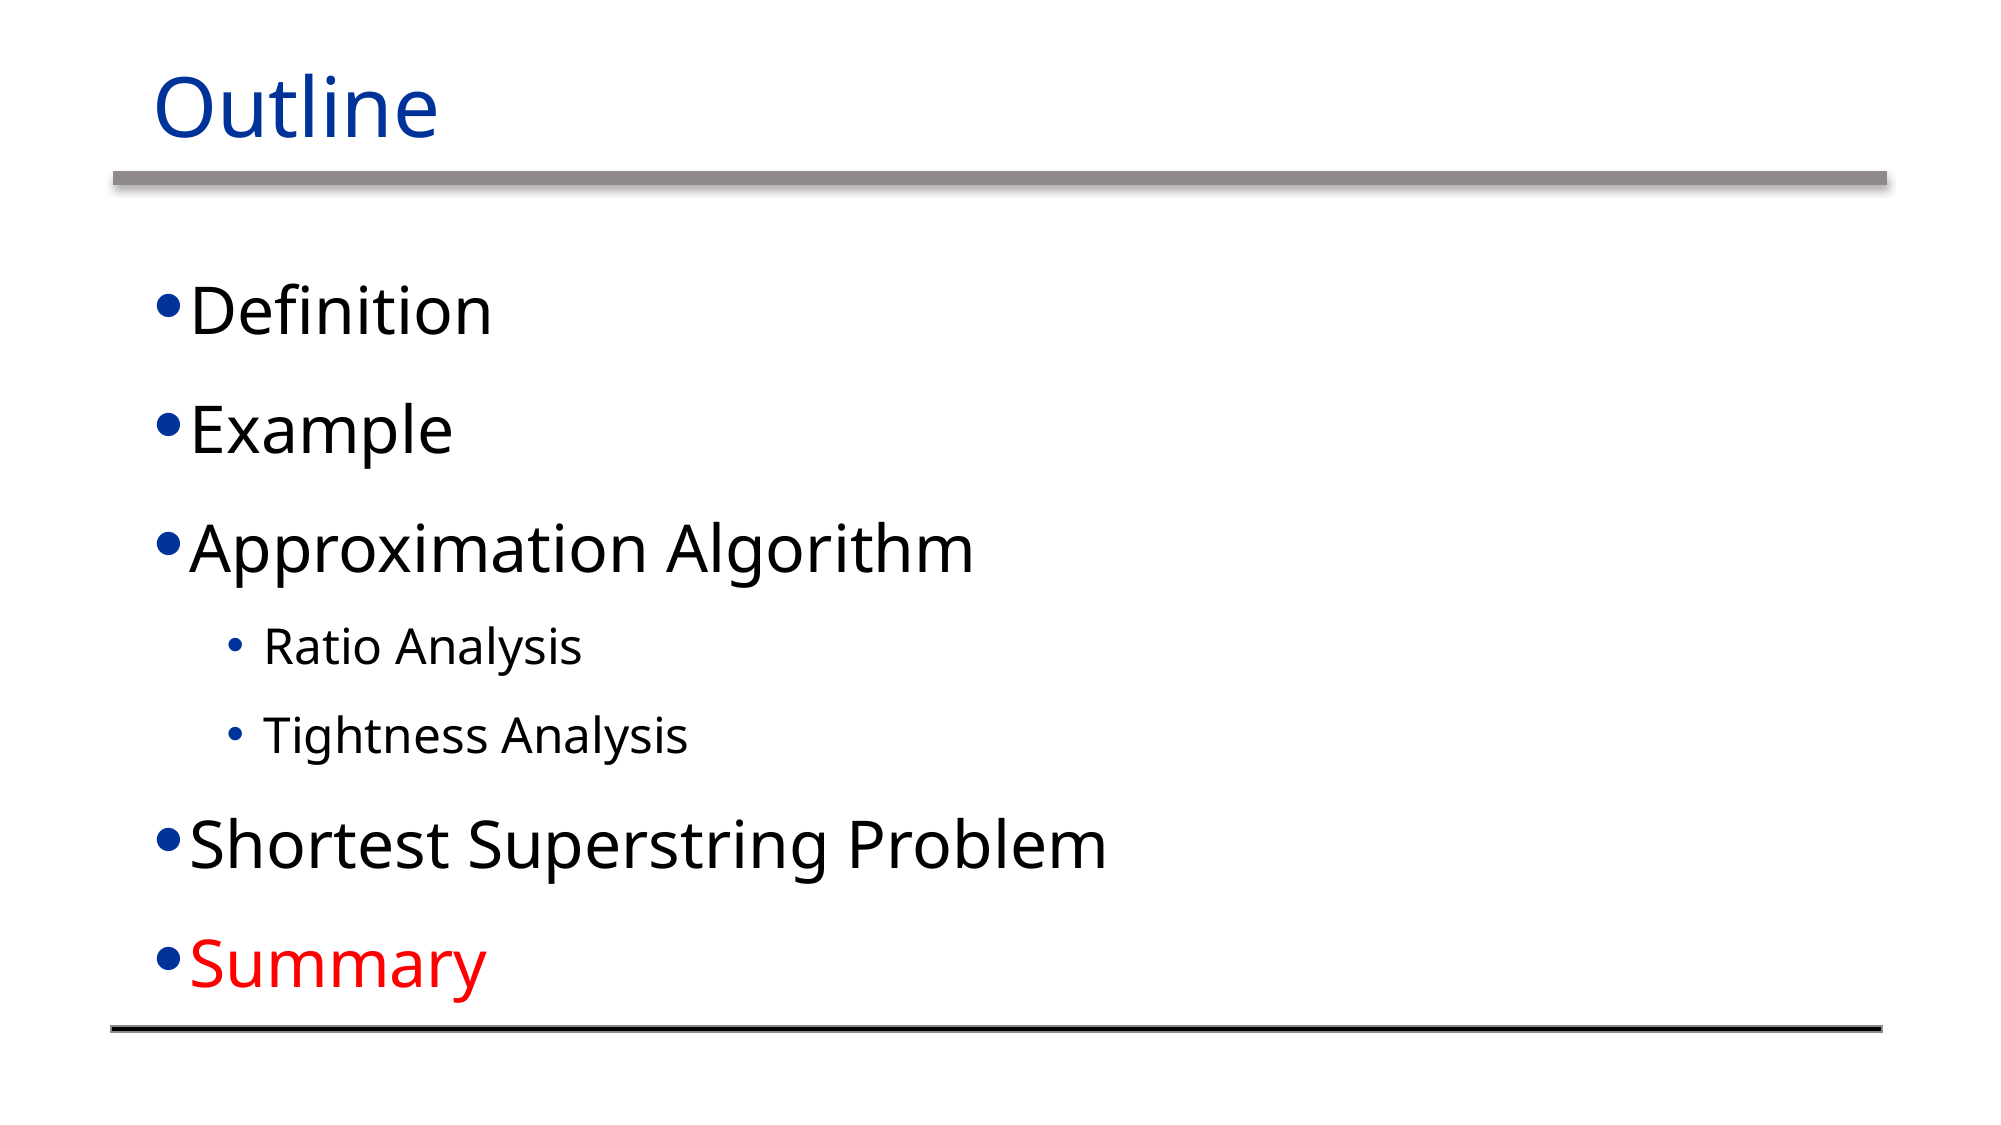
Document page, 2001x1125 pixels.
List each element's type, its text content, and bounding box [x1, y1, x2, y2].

title Outline [137, 37, 1818, 185]
list Definition Example Approximation Algorithm Ratio Analysis Tightness Analysis Shortest Superstring Problem Summary [137, 221, 1863, 1014]
